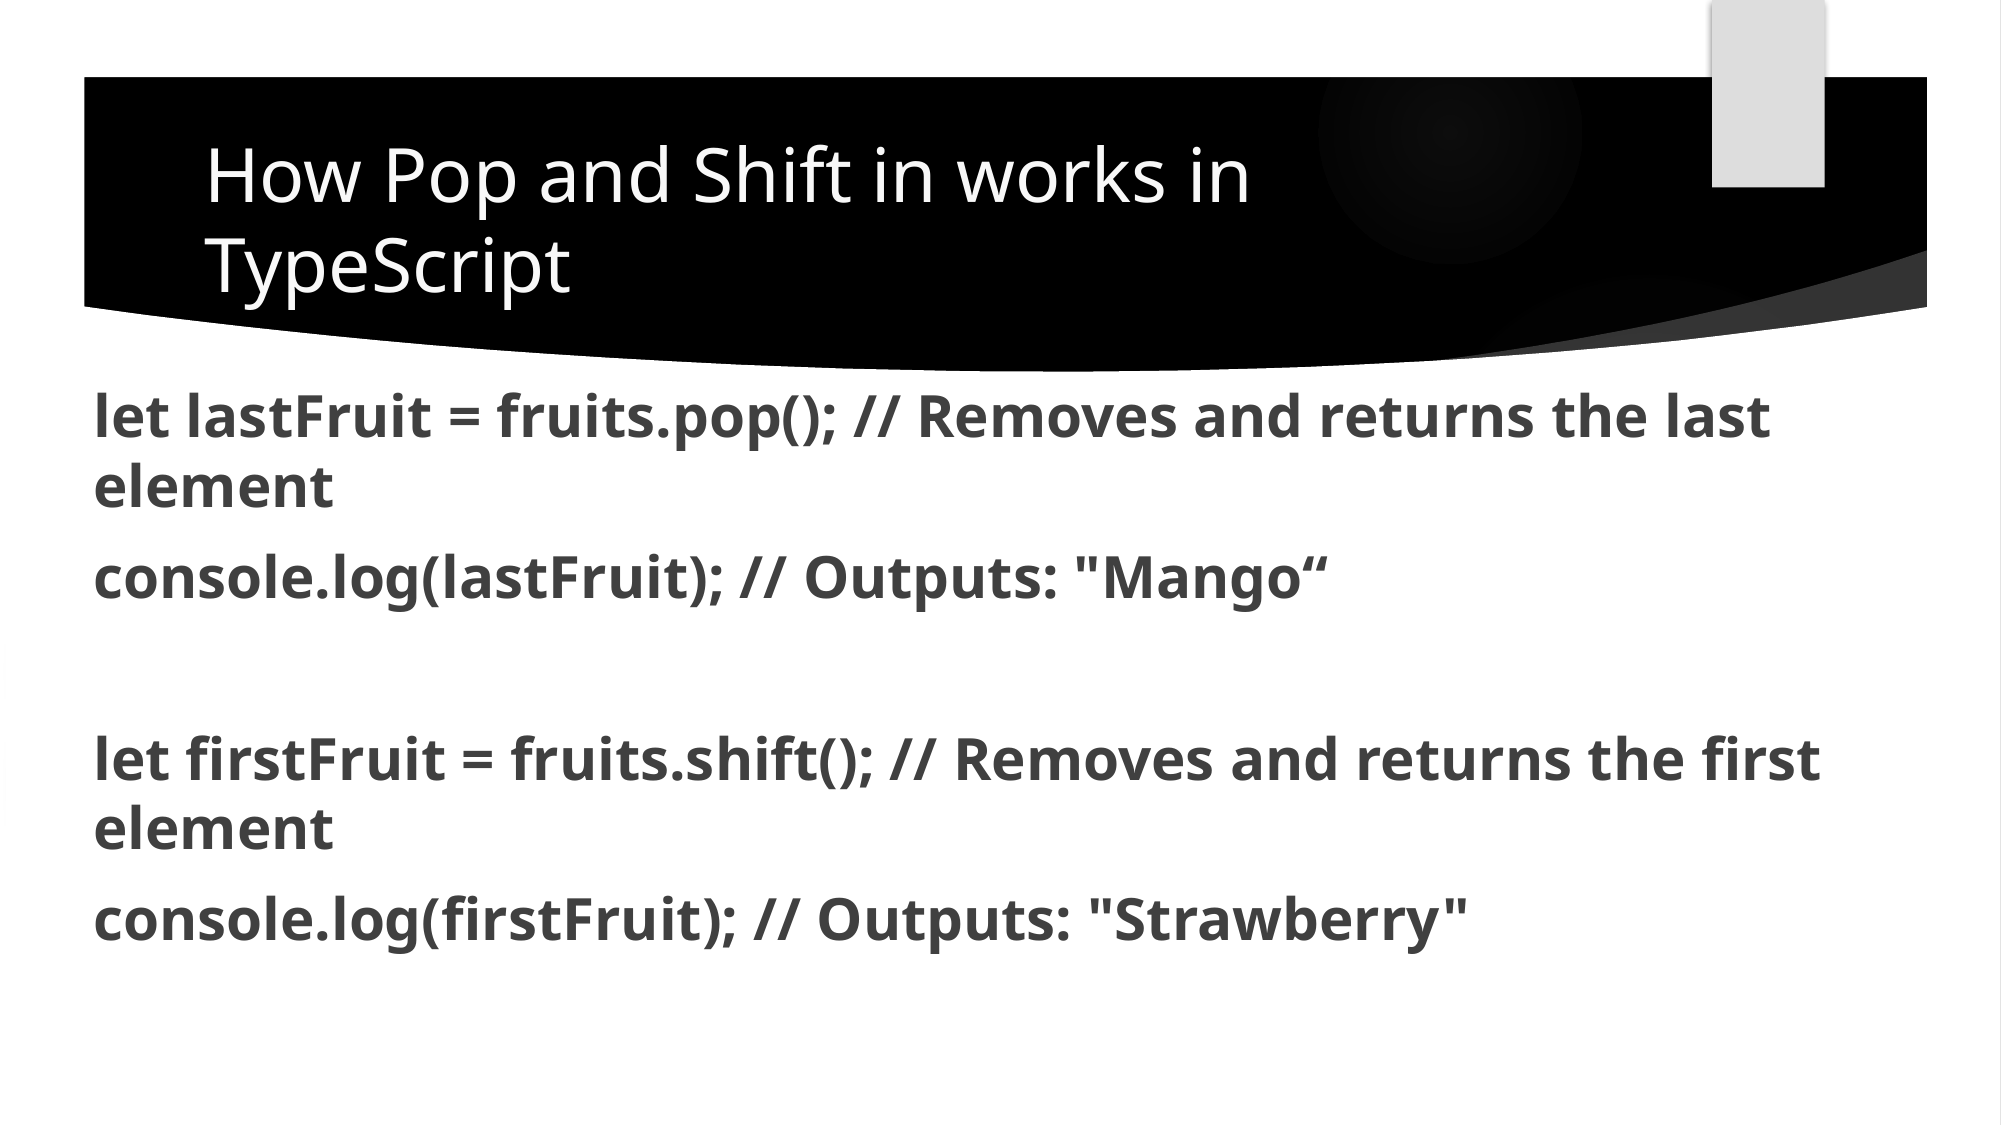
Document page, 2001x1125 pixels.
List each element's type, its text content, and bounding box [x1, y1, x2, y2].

title How Pop and Shift in works in TypeScript [189, 159, 1627, 276]
list let lastFruit = fruits.pop(); // Removes and returns the last element console.log(lastFruit); // Outputs: "Mango“ let firstFruit = fruits.shift(); // Removes and returns the first element console.log(firstFruit); // Outputs: "Strawberry" [78, 371, 1910, 1119]
